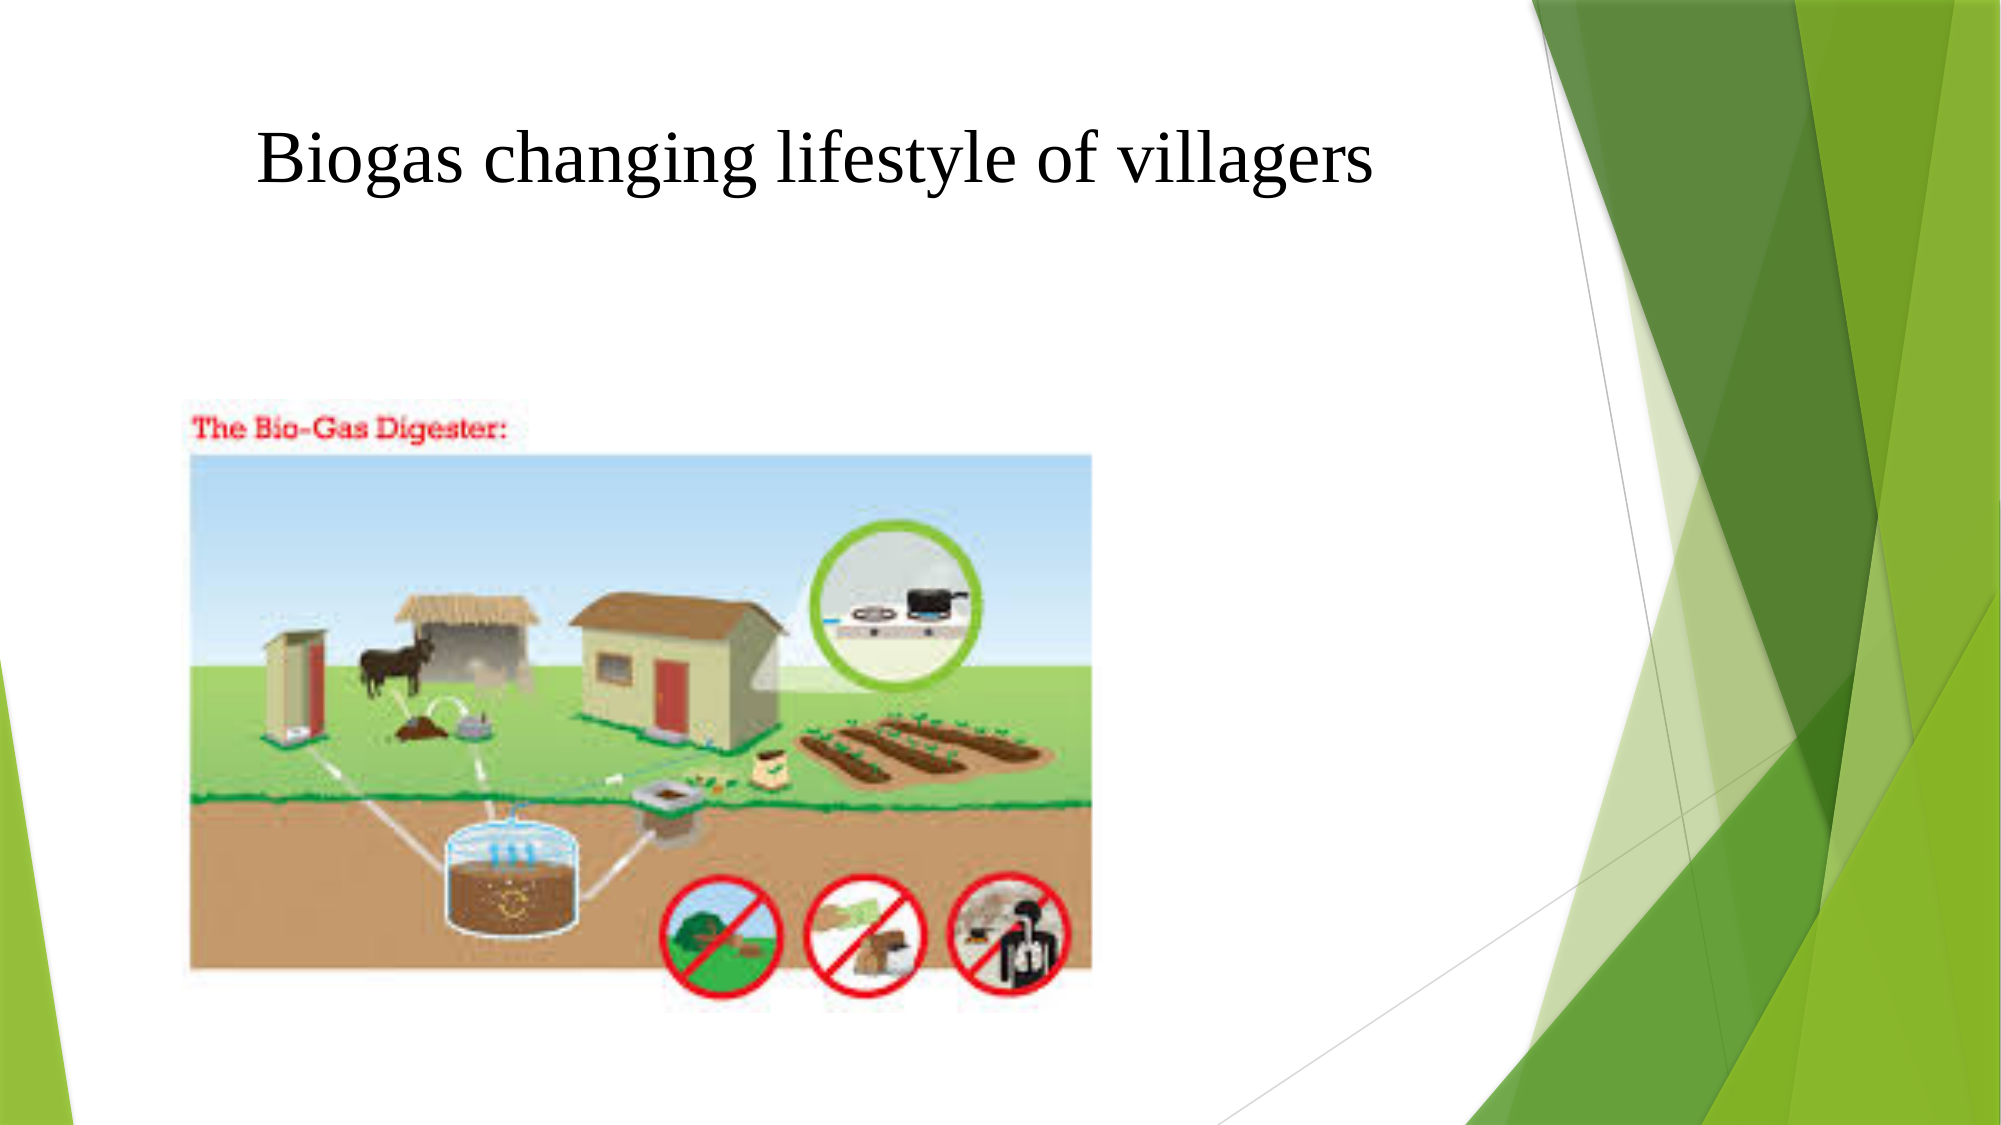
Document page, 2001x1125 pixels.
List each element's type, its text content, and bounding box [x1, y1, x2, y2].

title Biogas changing lifestyle of villagers [111, 99, 1522, 317]
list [180, 399, 1104, 1014]
